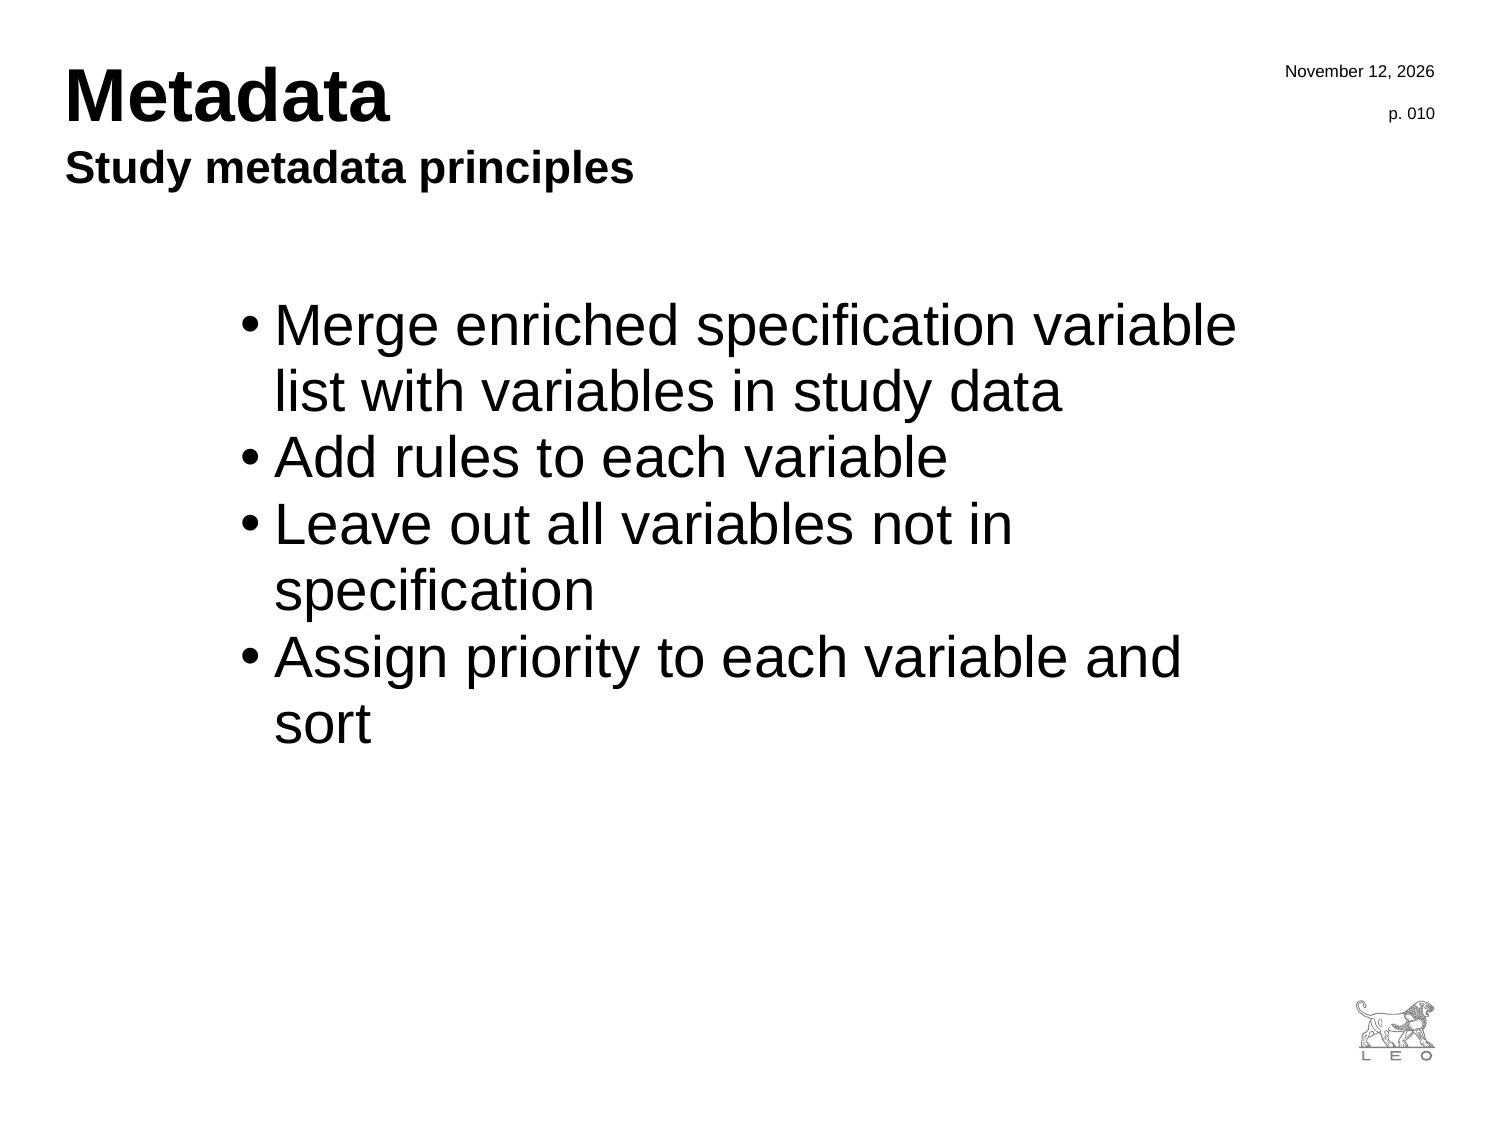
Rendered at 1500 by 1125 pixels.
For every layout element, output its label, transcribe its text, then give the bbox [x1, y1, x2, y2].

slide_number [1284, 47, 1436, 82]
list Study metadata principles [64, 147, 1262, 214]
slide_number p. 010 [1287, 102, 1436, 124]
list Merge enriched specification variable list with variables in study data Add rules to each variable Leave out all variables not in specification Assign priority to each variable and sort [240, 291, 1262, 1001]
title Metadata [64, 61, 1262, 147]
